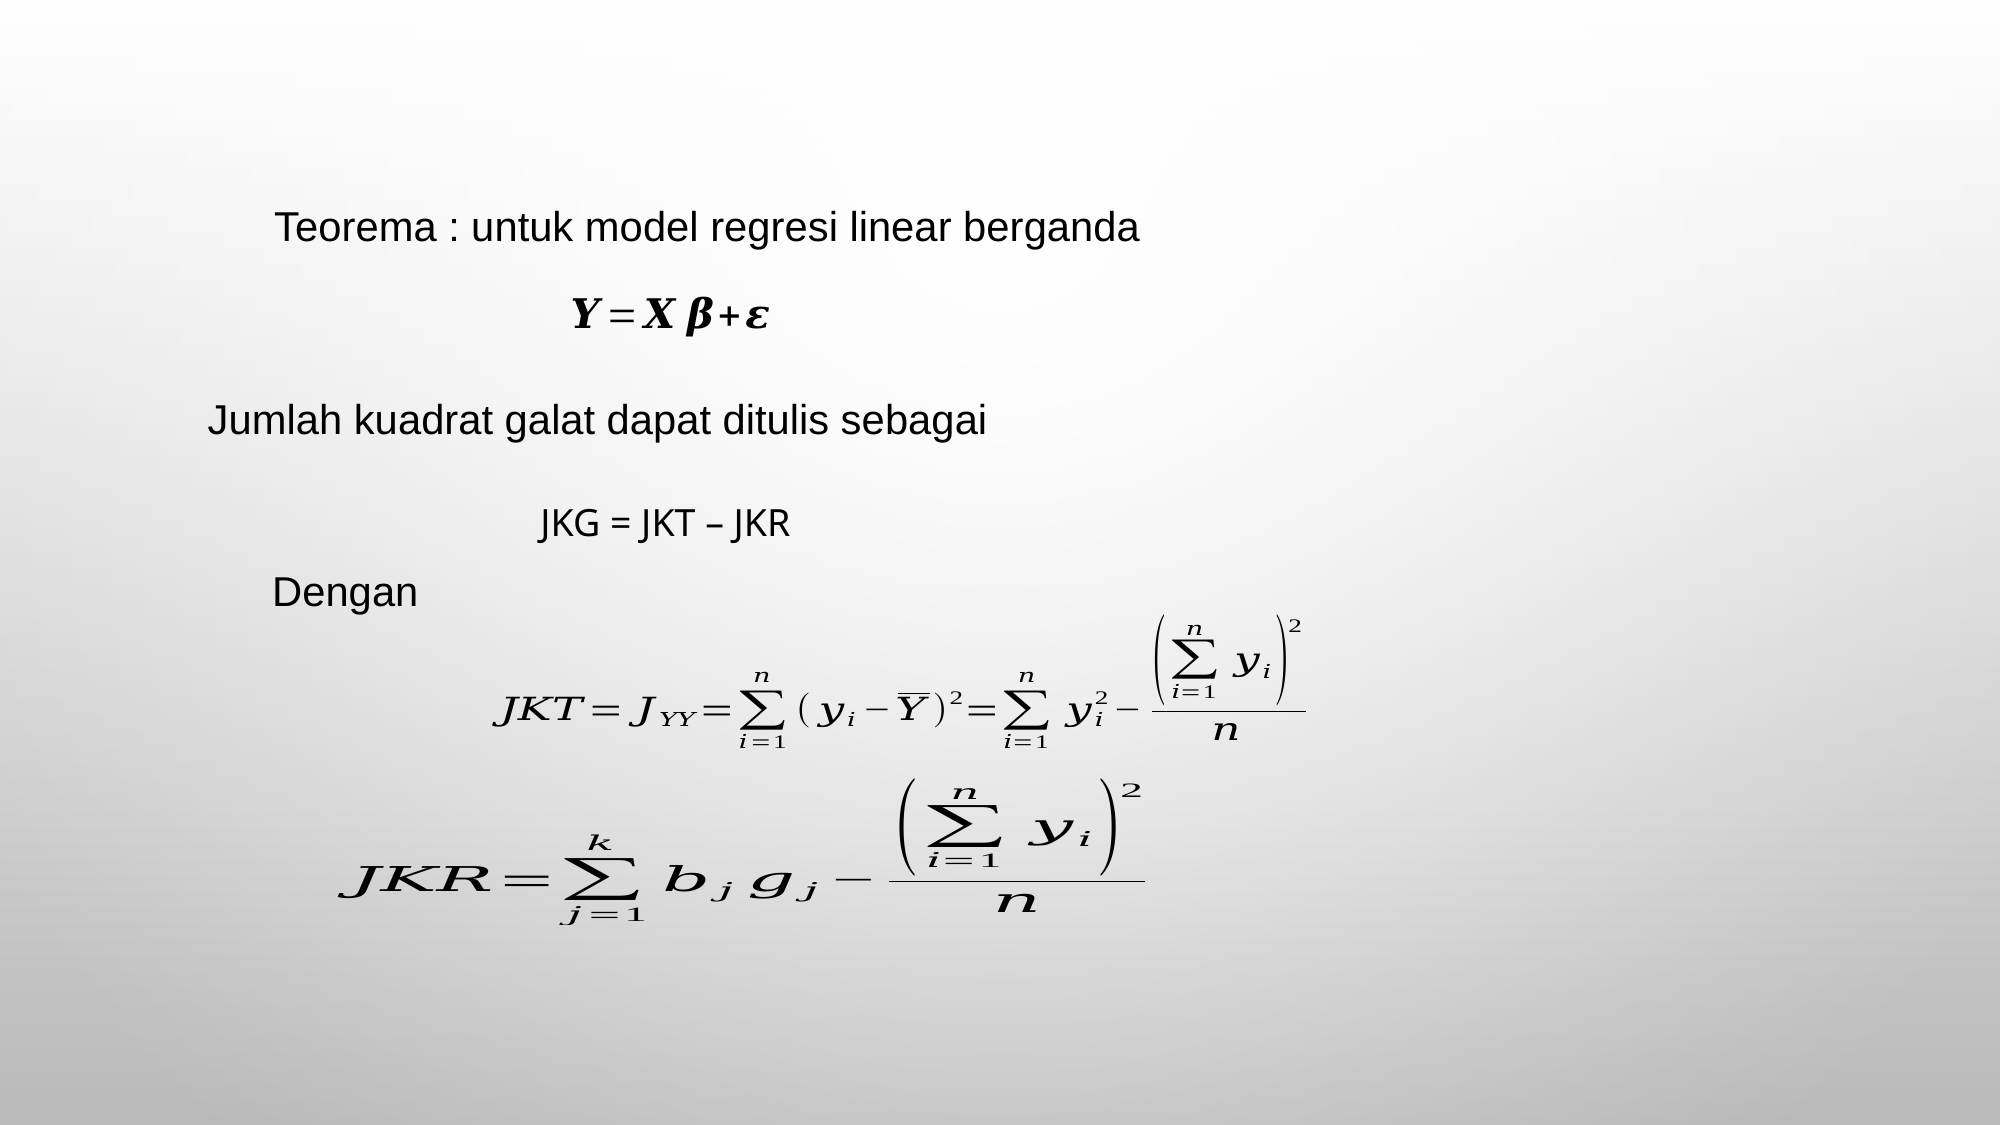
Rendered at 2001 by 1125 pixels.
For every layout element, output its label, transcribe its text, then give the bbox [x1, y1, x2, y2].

picture [0, 0, 2000, 1125]
text_box Teorema : untuk model regresi linear berganda [259, 192, 1167, 258]
text_box JKG = JKT – JKR [525, 491, 816, 552]
text_box Dengan [257, 557, 445, 623]
text_box Jumlah kuadrat galat dapat ditulis sebagai [192, 385, 1014, 451]
